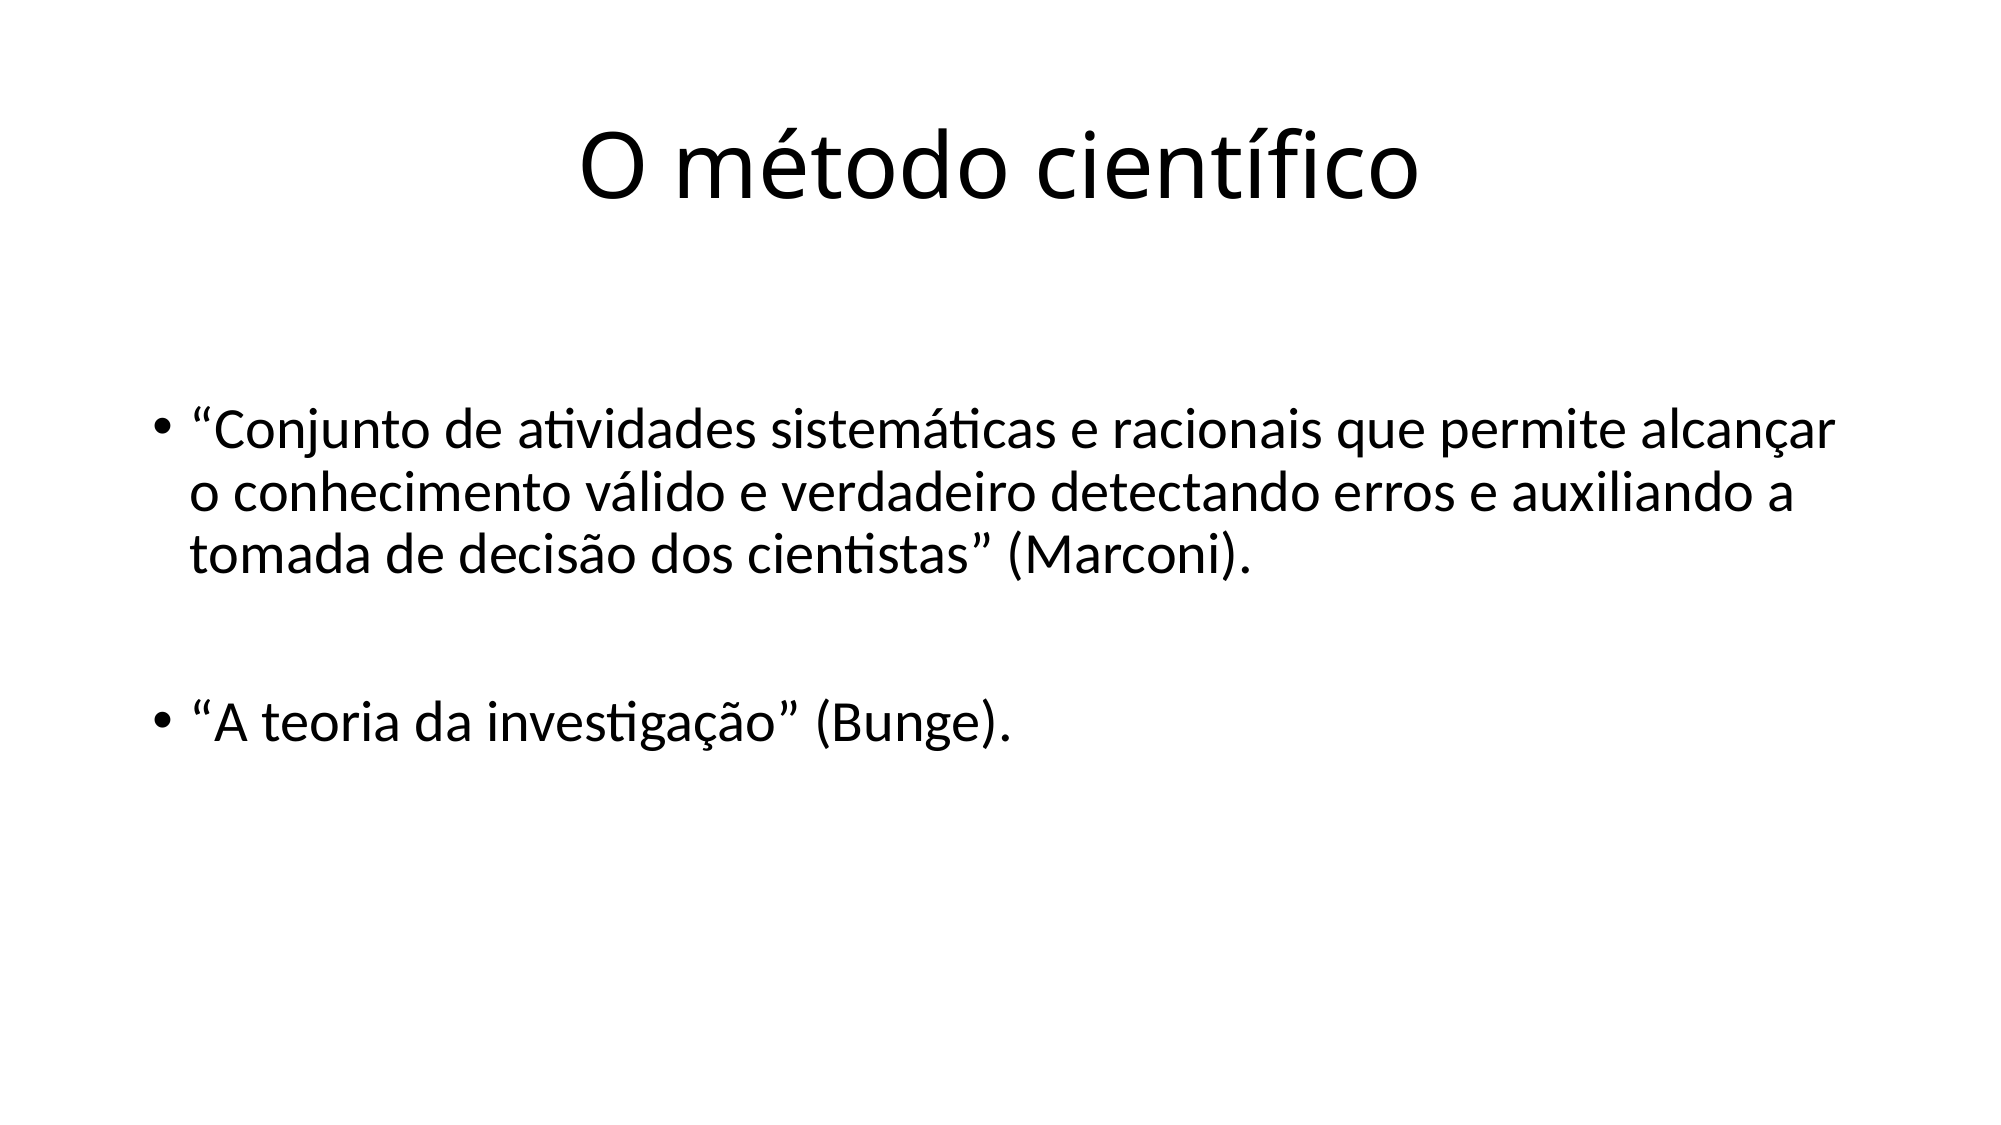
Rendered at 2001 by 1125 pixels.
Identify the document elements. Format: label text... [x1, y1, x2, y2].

list “Conjunto de atividades sistemáticas e racionais que permite alcançar o conhecimento válido e verdadeiro detectando erros e auxiliando a tomada de decisão dos cientistas” (Marconi). “A teoria da investigação” (Bunge). [137, 299, 1863, 1014]
title O método científico [137, 59, 1863, 278]
